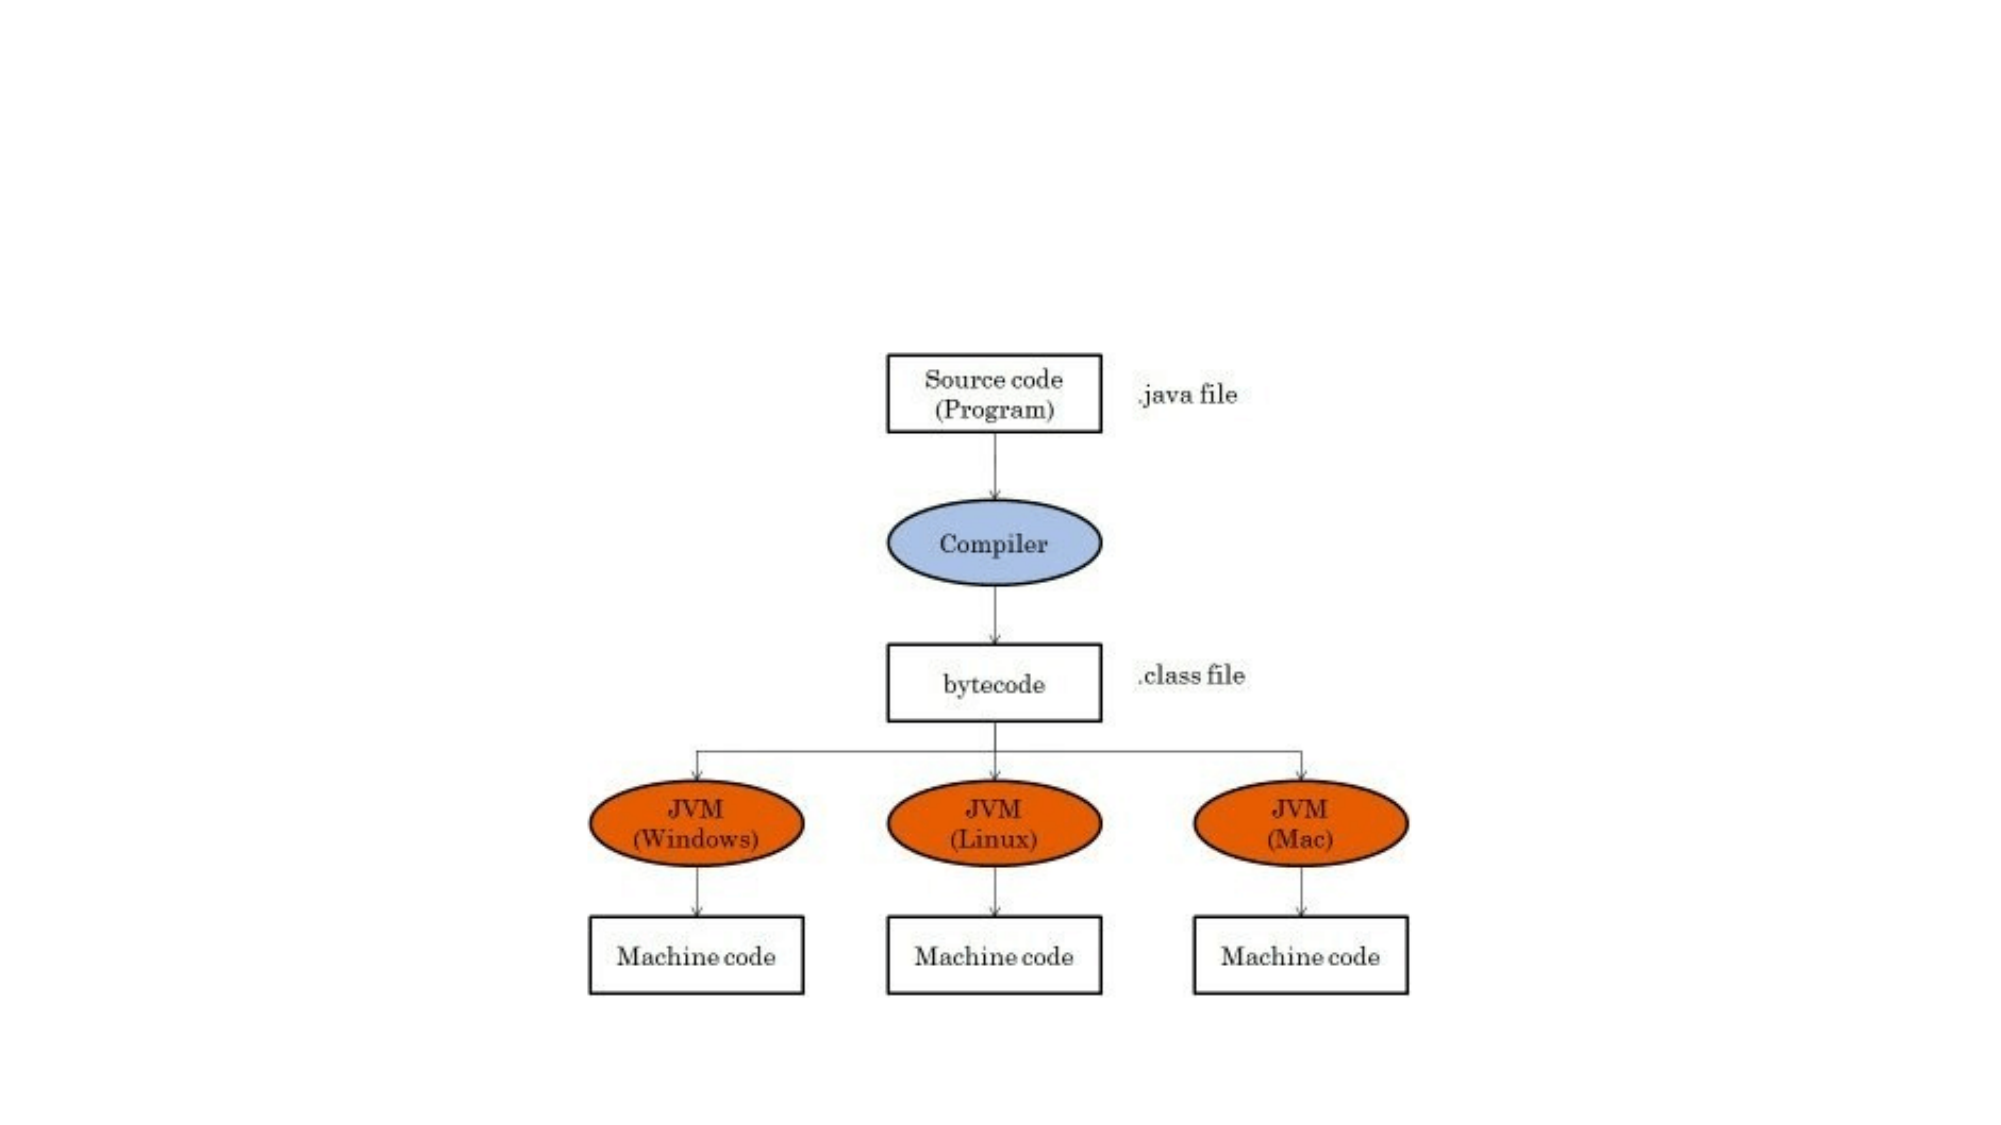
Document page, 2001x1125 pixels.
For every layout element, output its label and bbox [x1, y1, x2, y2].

list [584, 349, 1416, 1003]
